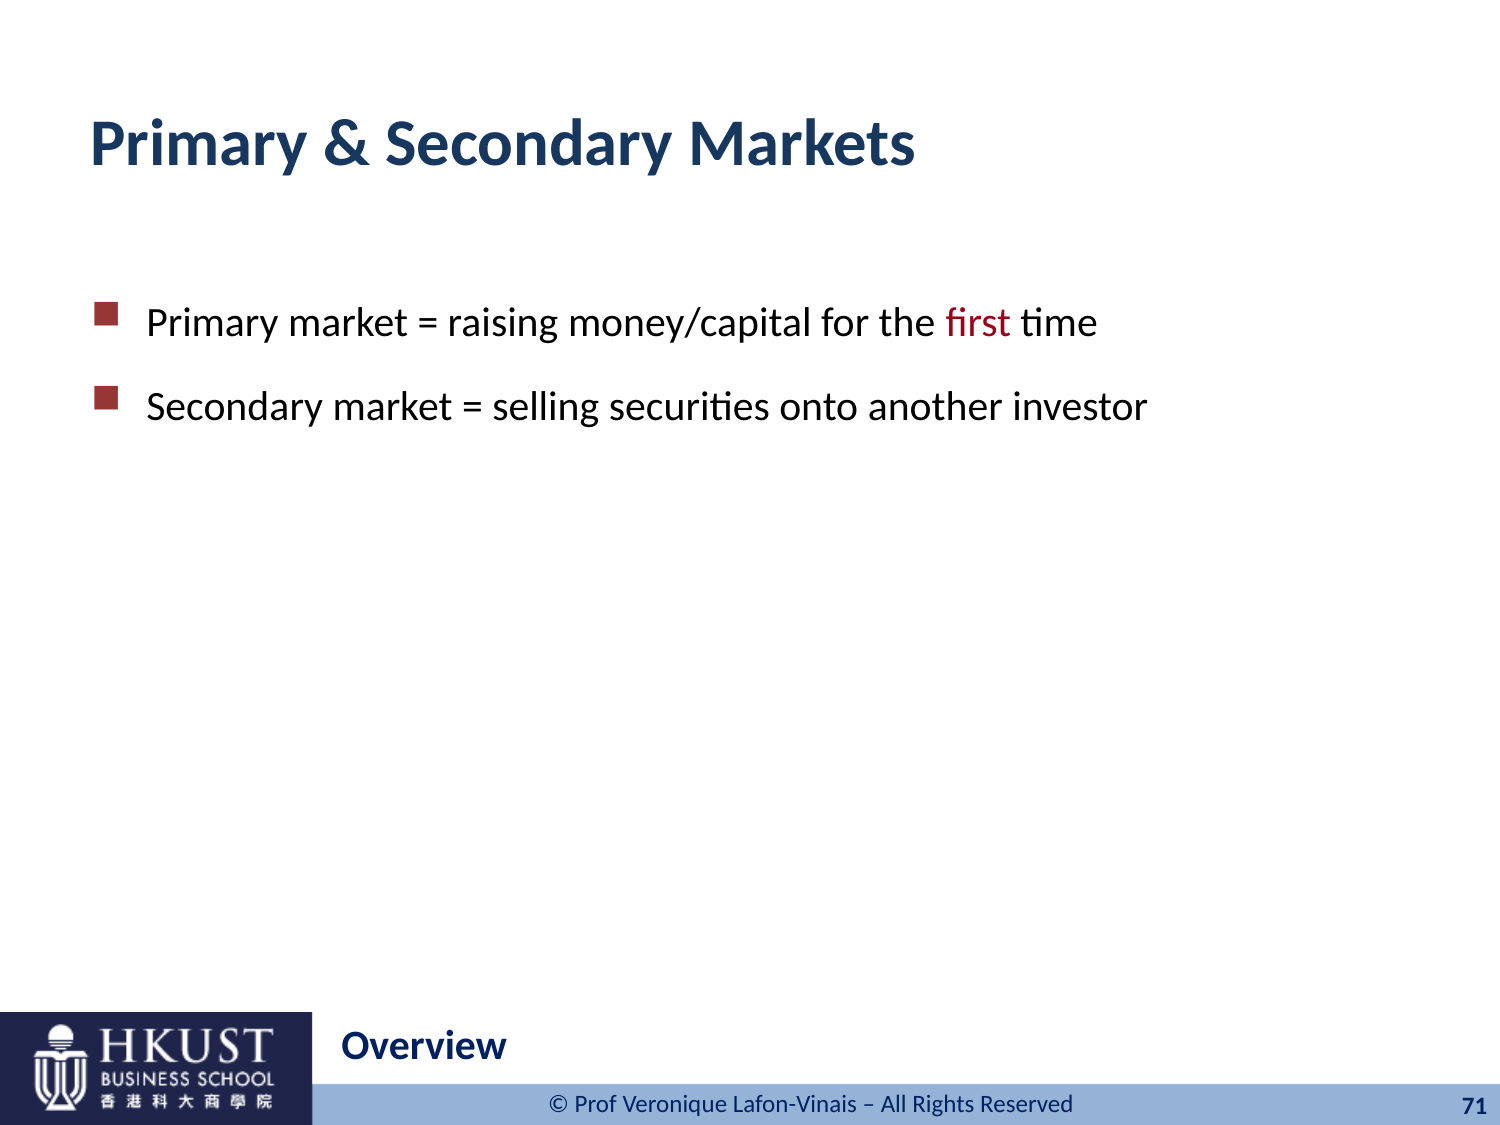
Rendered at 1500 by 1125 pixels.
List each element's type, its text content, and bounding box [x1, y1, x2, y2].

slide_number 71 [1351, 1080, 1500, 1125]
footer Overview [326, 1007, 1500, 1078]
picture [0, 1012, 1500, 1125]
list Primary market = raising money/capital for the first time Secondary market = selling securities onto another investor [74, 262, 1426, 1006]
title Primary & Secondary Markets [74, 44, 1426, 233]
